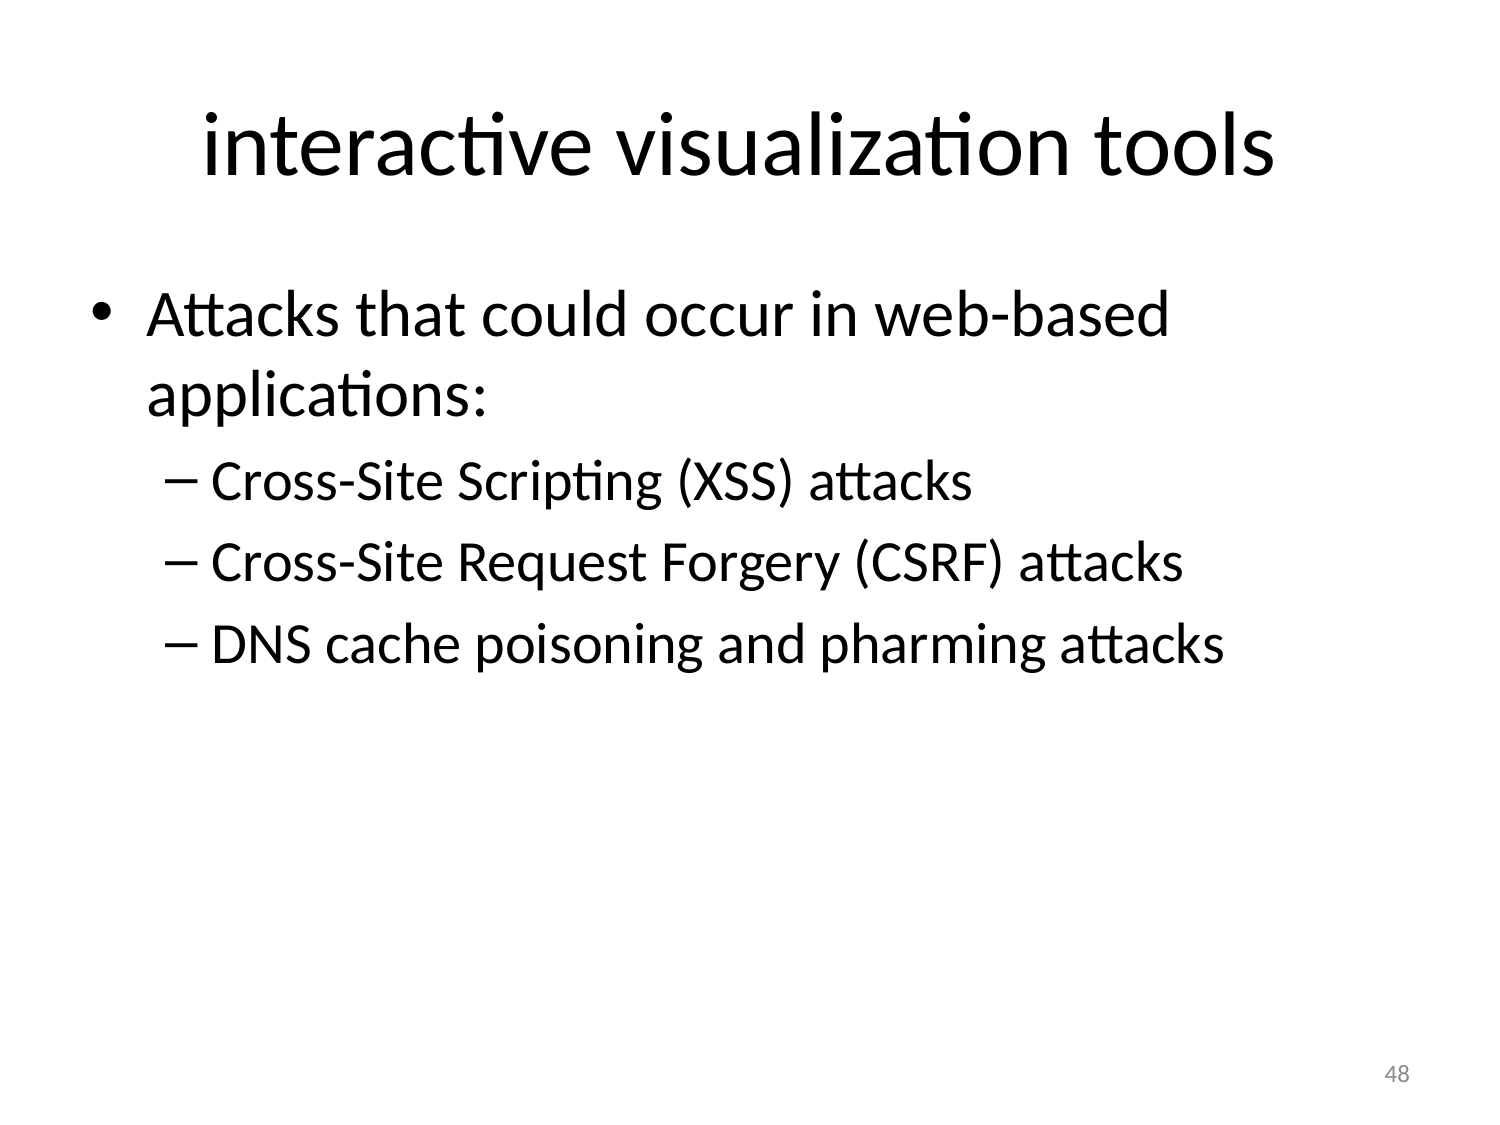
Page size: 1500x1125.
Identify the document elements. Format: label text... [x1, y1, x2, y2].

list Attacks that could occur in web-based applications: Cross-Site Scripting (XSS) attacks Cross-Site Request Forgery (CSRF) attacks DNS cache poisoning and pharming attacks [75, 262, 1425, 1005]
slide_number 48 [1074, 1042, 1425, 1103]
title interactive visualization tools [75, 45, 1425, 233]
